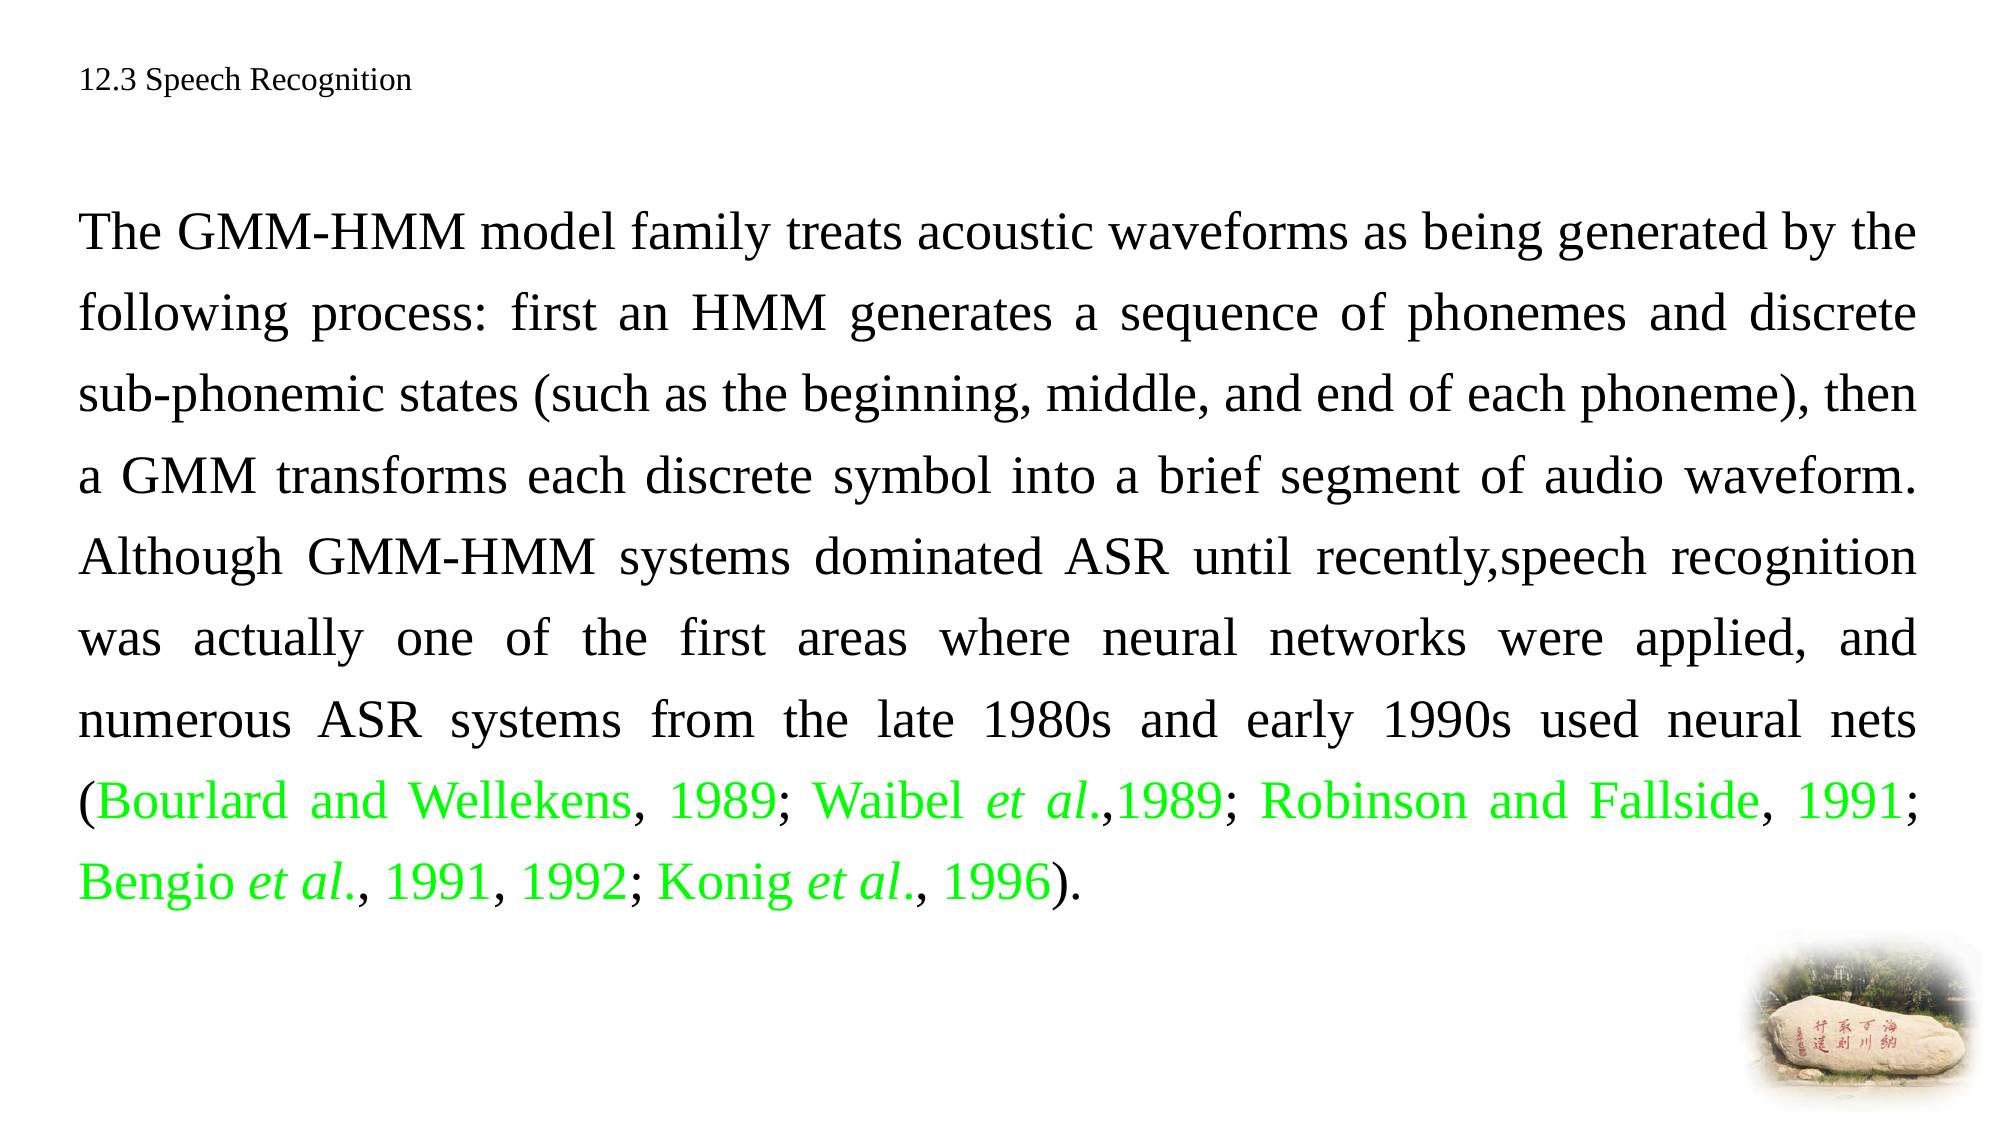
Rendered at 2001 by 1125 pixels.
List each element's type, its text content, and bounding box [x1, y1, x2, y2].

list The GMM-HMM model family treats acoustic waveforms as being generated by the following process: first an HMM generates a sequence of phonemes and discrete sub-phonemic states (such as the beginning, middle, and end of each phoneme), then a GMM transforms each discrete symbol into a brief segment of audio waveform. Although GMM-HMM systems dominated ASR until recently,speech recognition was actually one of the first areas where neural networks were applied, and numerous ASR systems from the late 1980s and early 1990s used neural nets (Bourlard and Wellekens, 1989; Waibel et al.,1989; Robinson and Fallside, 1991; Bengio et al., 1991, 1992; Konig et al., 1996). [63, 171, 1936, 1014]
picture [1740, 927, 1985, 1112]
title 12.3 Speech Recognition [63, 21, 1936, 142]
